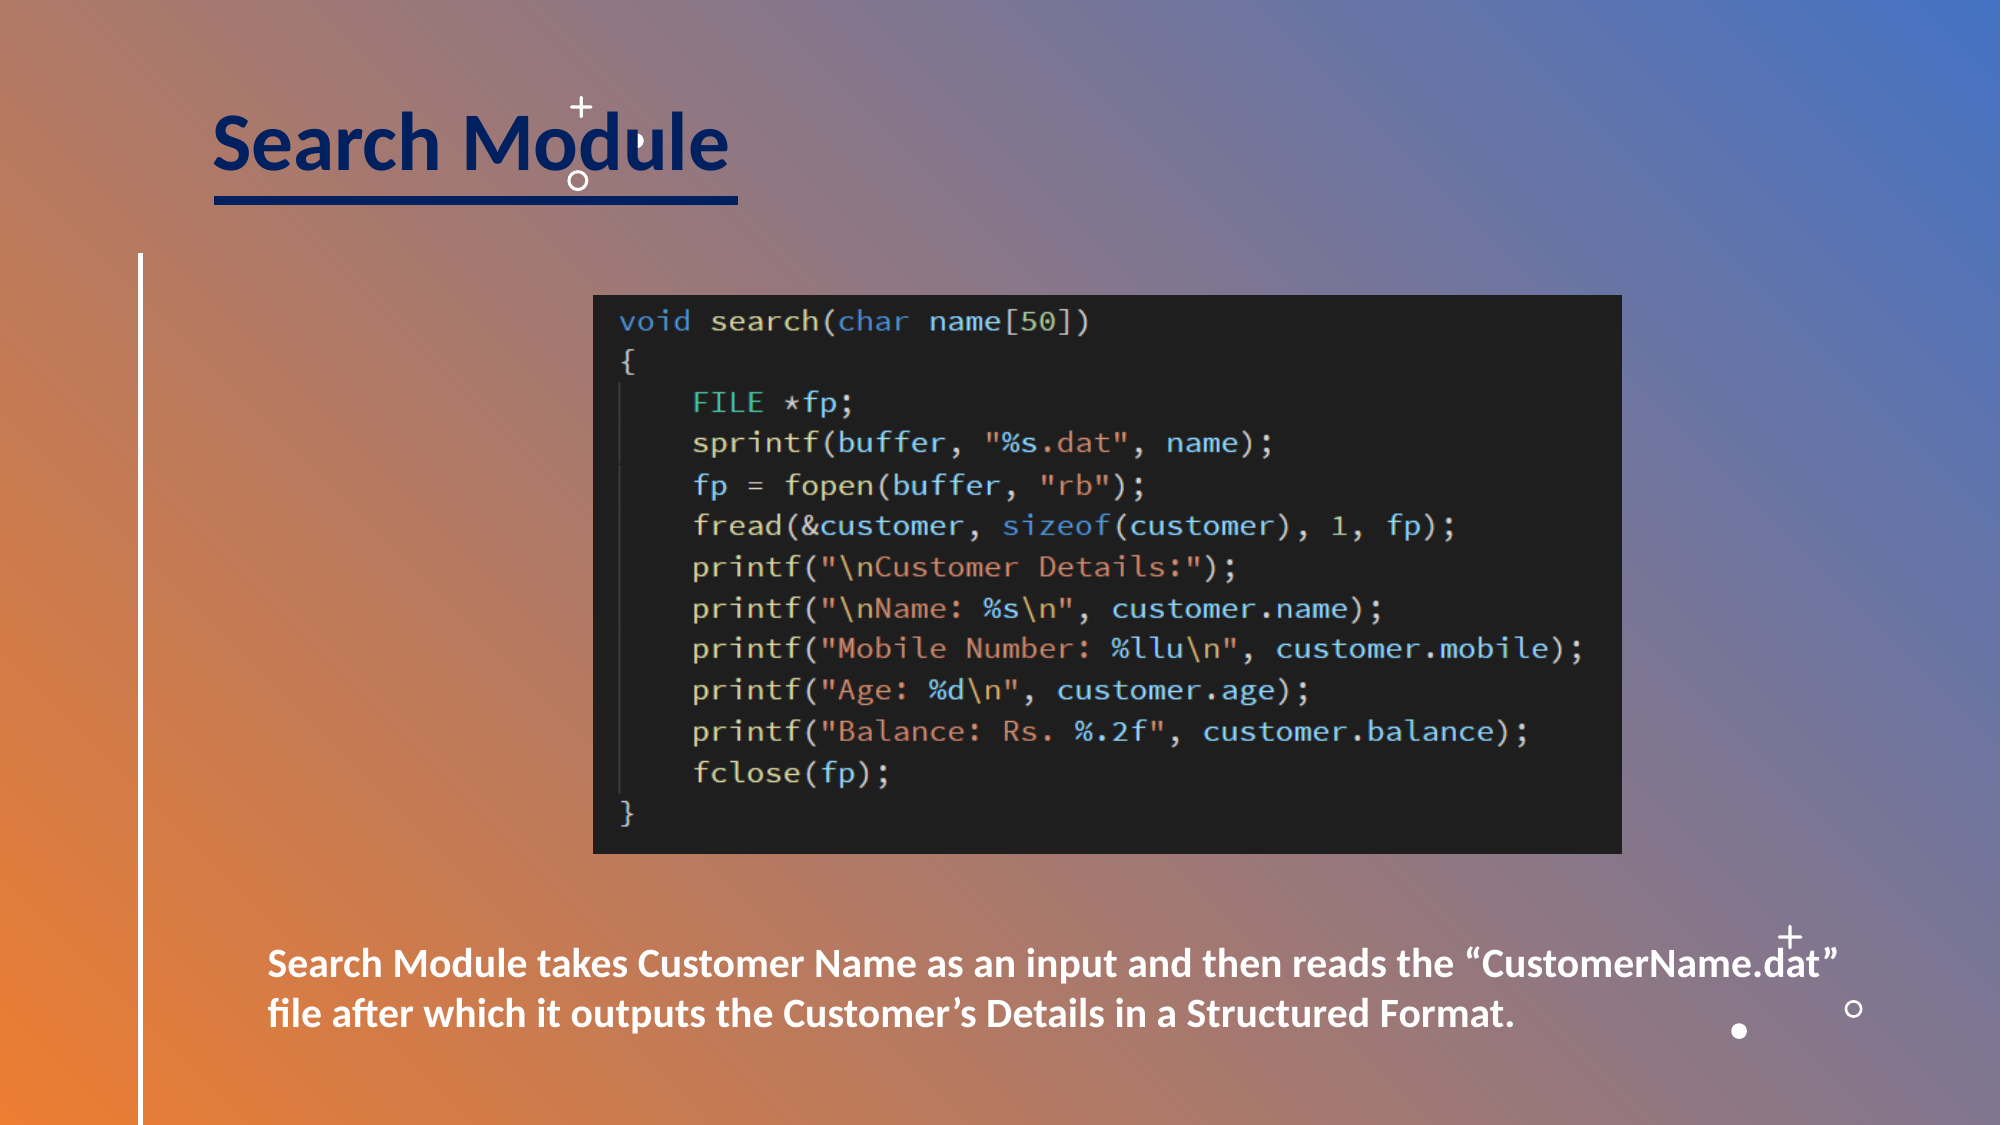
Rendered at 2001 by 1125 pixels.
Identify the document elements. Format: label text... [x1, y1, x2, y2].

picture [593, 295, 1622, 855]
text_box [0, 0, 2000, 1125]
text_box Search Module [197, 80, 1594, 195]
text_box Search Module takes Customer Name as an input and then reads the “CustomerName.dat” file after which it outputs the Customer’s Details in a Structured Format. [252, 928, 1903, 1044]
